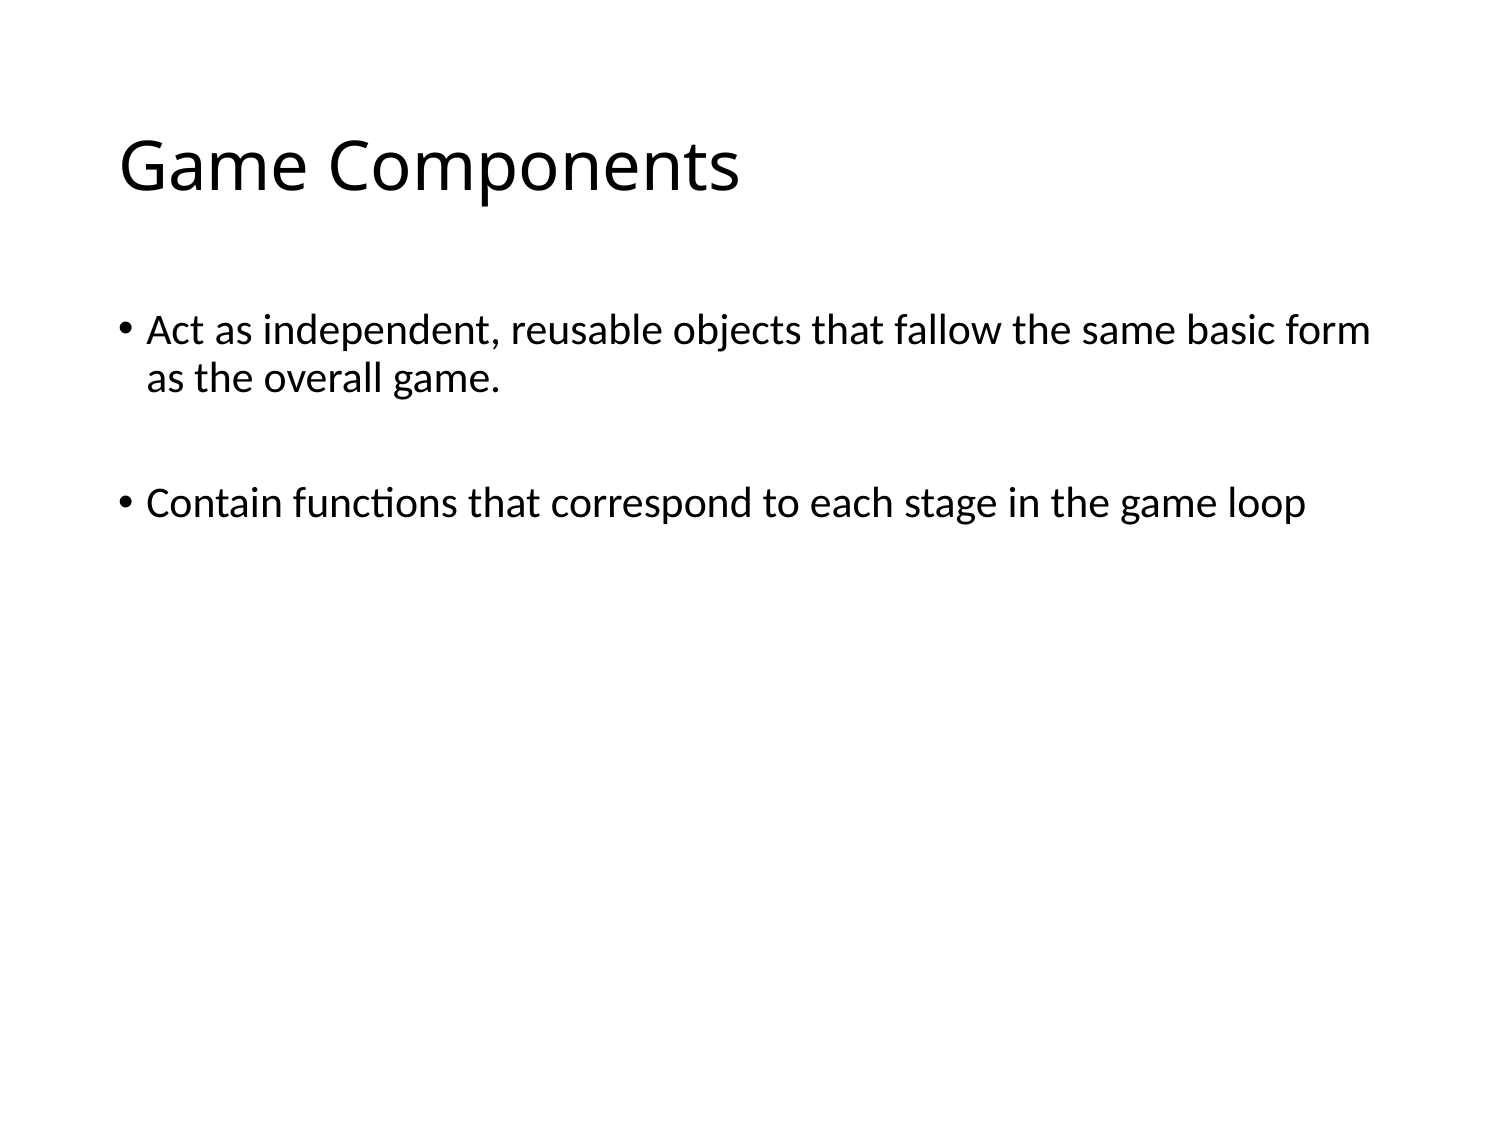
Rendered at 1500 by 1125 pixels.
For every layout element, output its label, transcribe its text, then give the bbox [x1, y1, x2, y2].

list Act as independent, reusable objects that fallow the same basic form as the overall game. Contain functions that correspond to each stage in the game loop [103, 299, 1397, 1014]
title Game Components [103, 59, 1397, 278]
